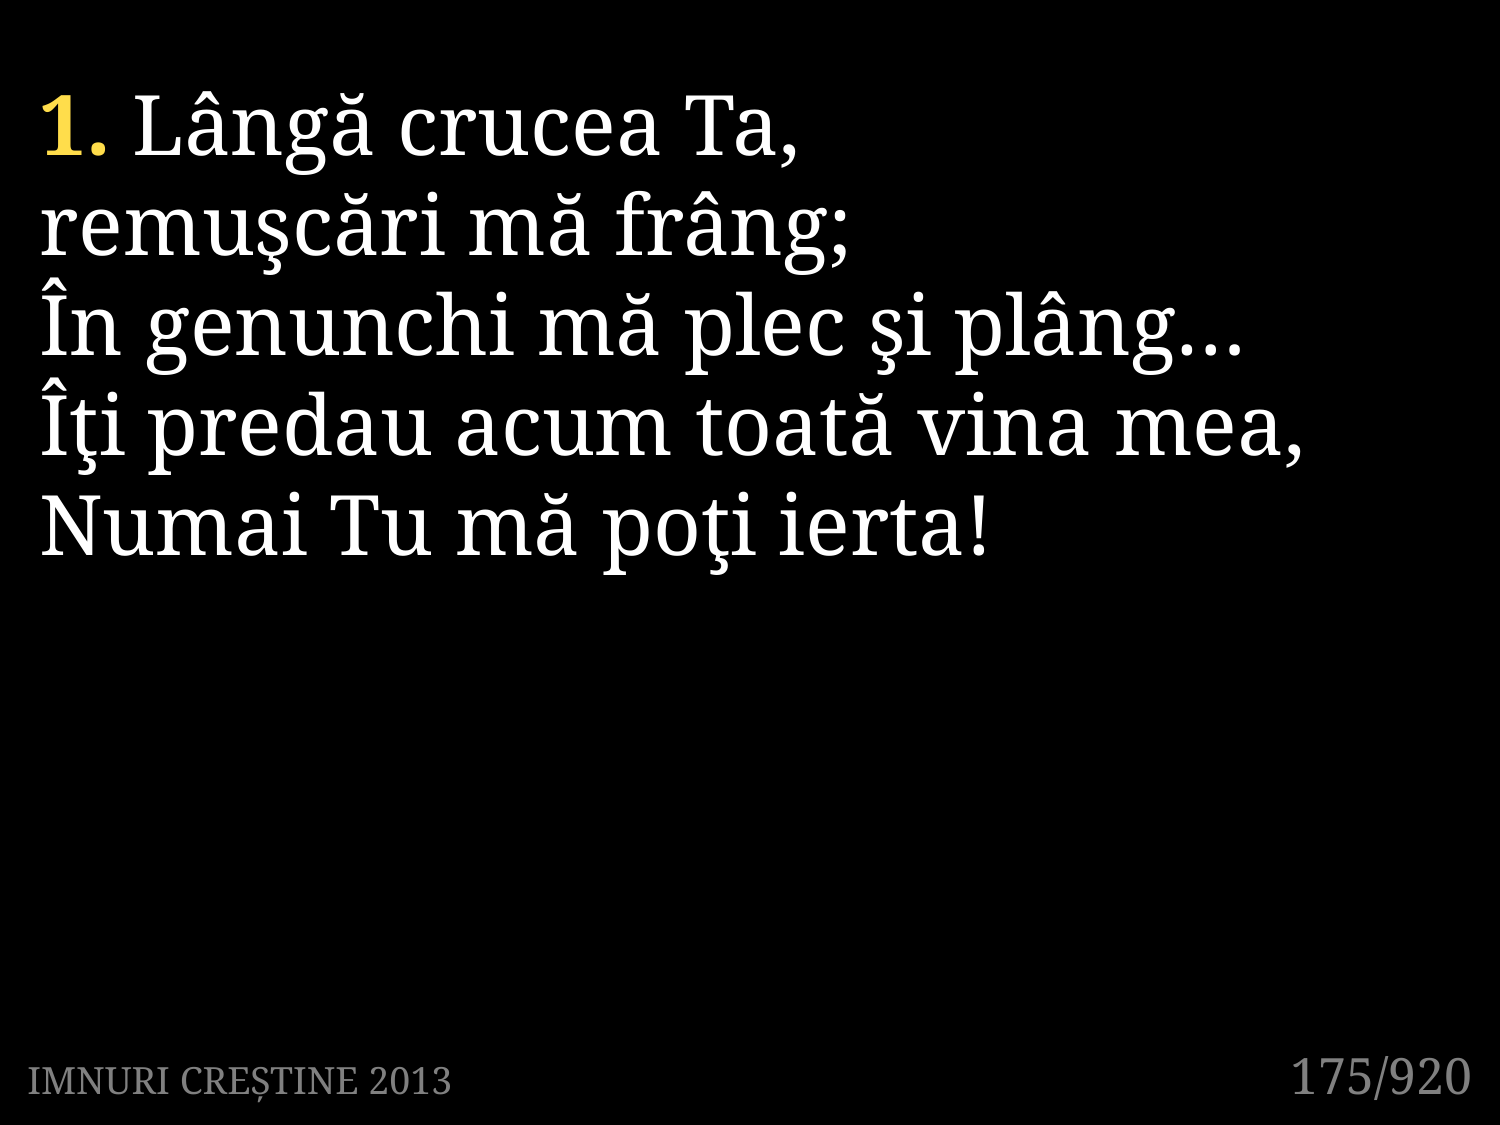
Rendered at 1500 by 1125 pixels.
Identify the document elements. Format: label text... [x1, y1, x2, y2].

text_box 175/920 [637, 1037, 1488, 1113]
text_box 1. Lângă crucea Ta, remuşcări mă frâng; În genunchi mă plec şi plâng… Îţi predau acum toată vina mea, Numai Tu mă poţi ierta! [24, 65, 1500, 580]
text_box IMNURI CREȘTINE 2013 [12, 1049, 637, 1110]
